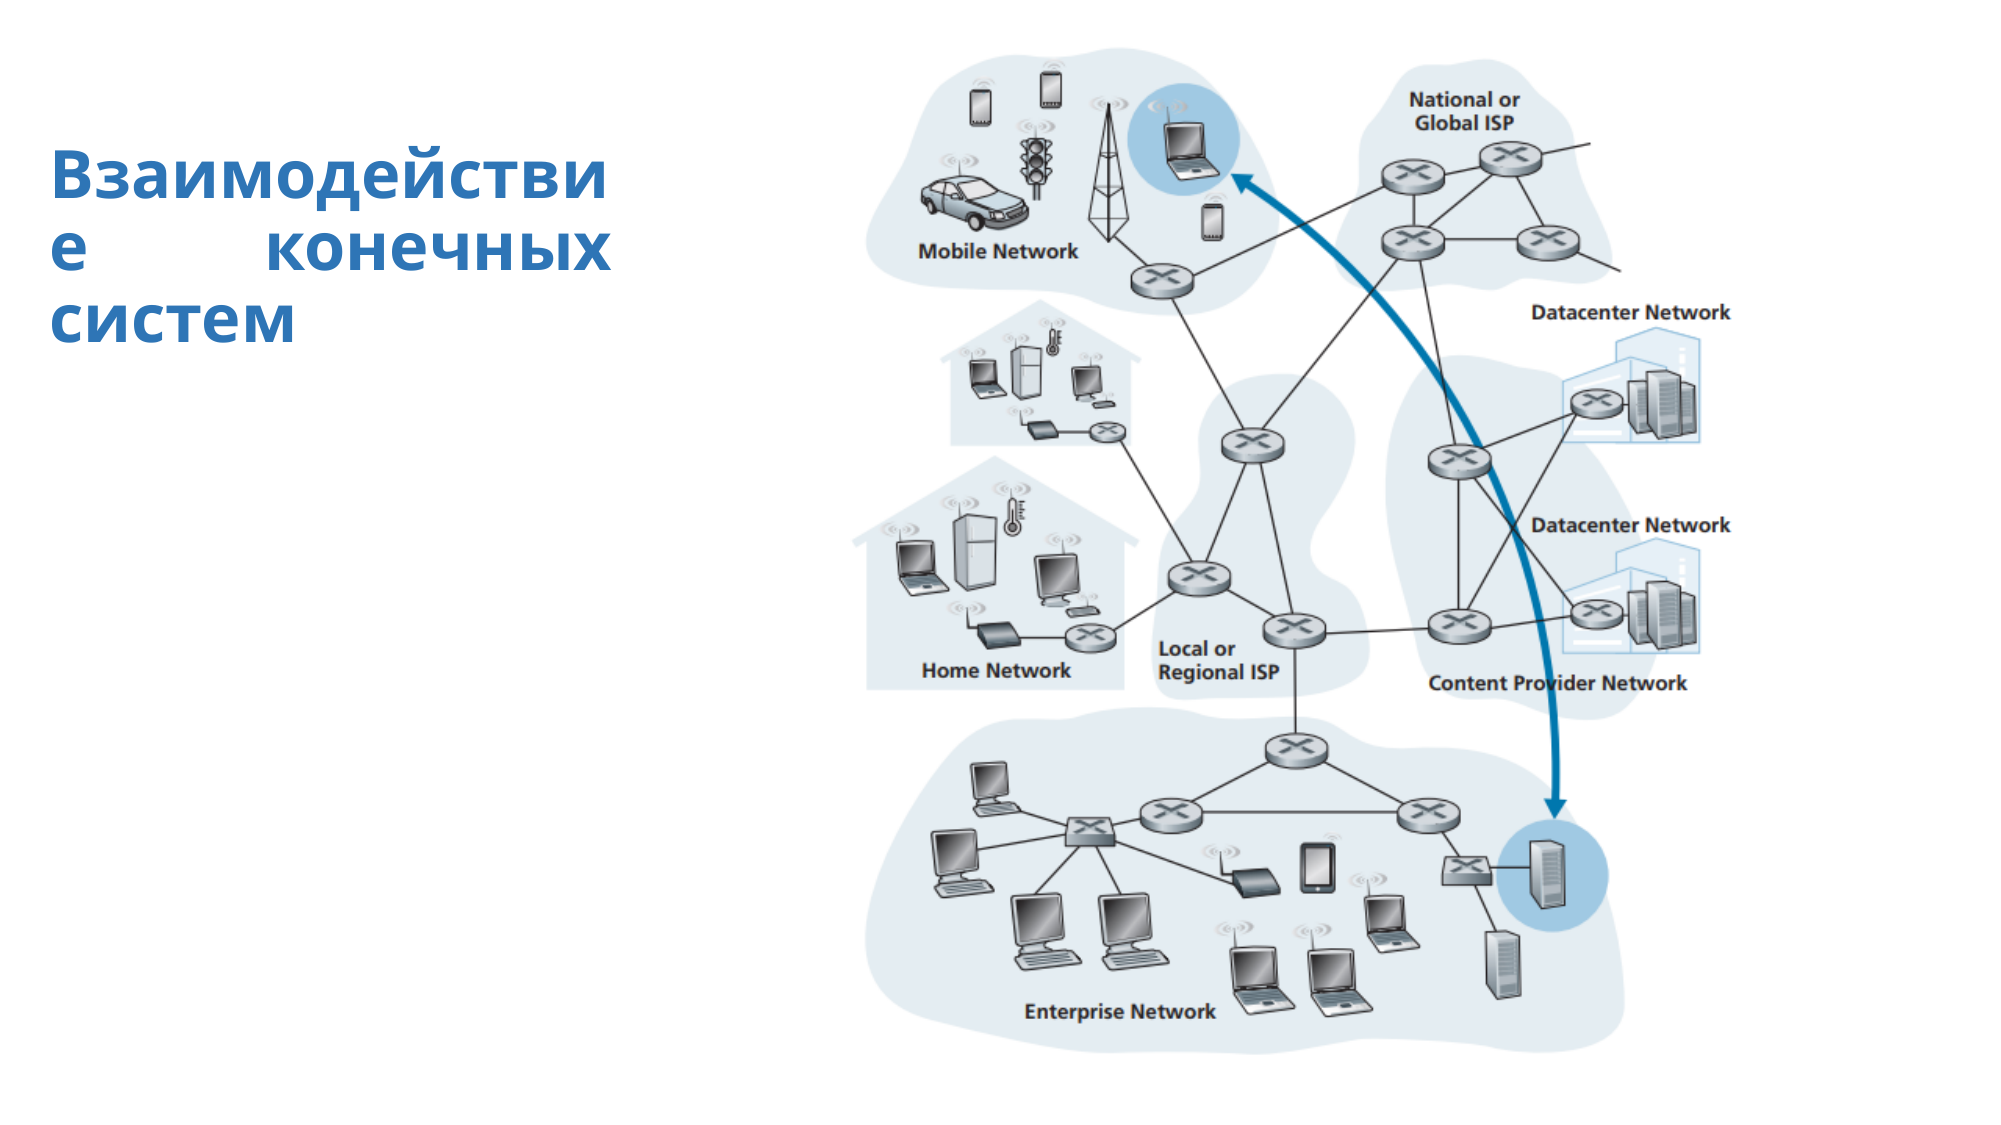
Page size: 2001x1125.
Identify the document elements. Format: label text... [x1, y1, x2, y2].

picture [765, 0, 1755, 1080]
text_box Взаимодействие конечных систем [34, 132, 628, 366]
